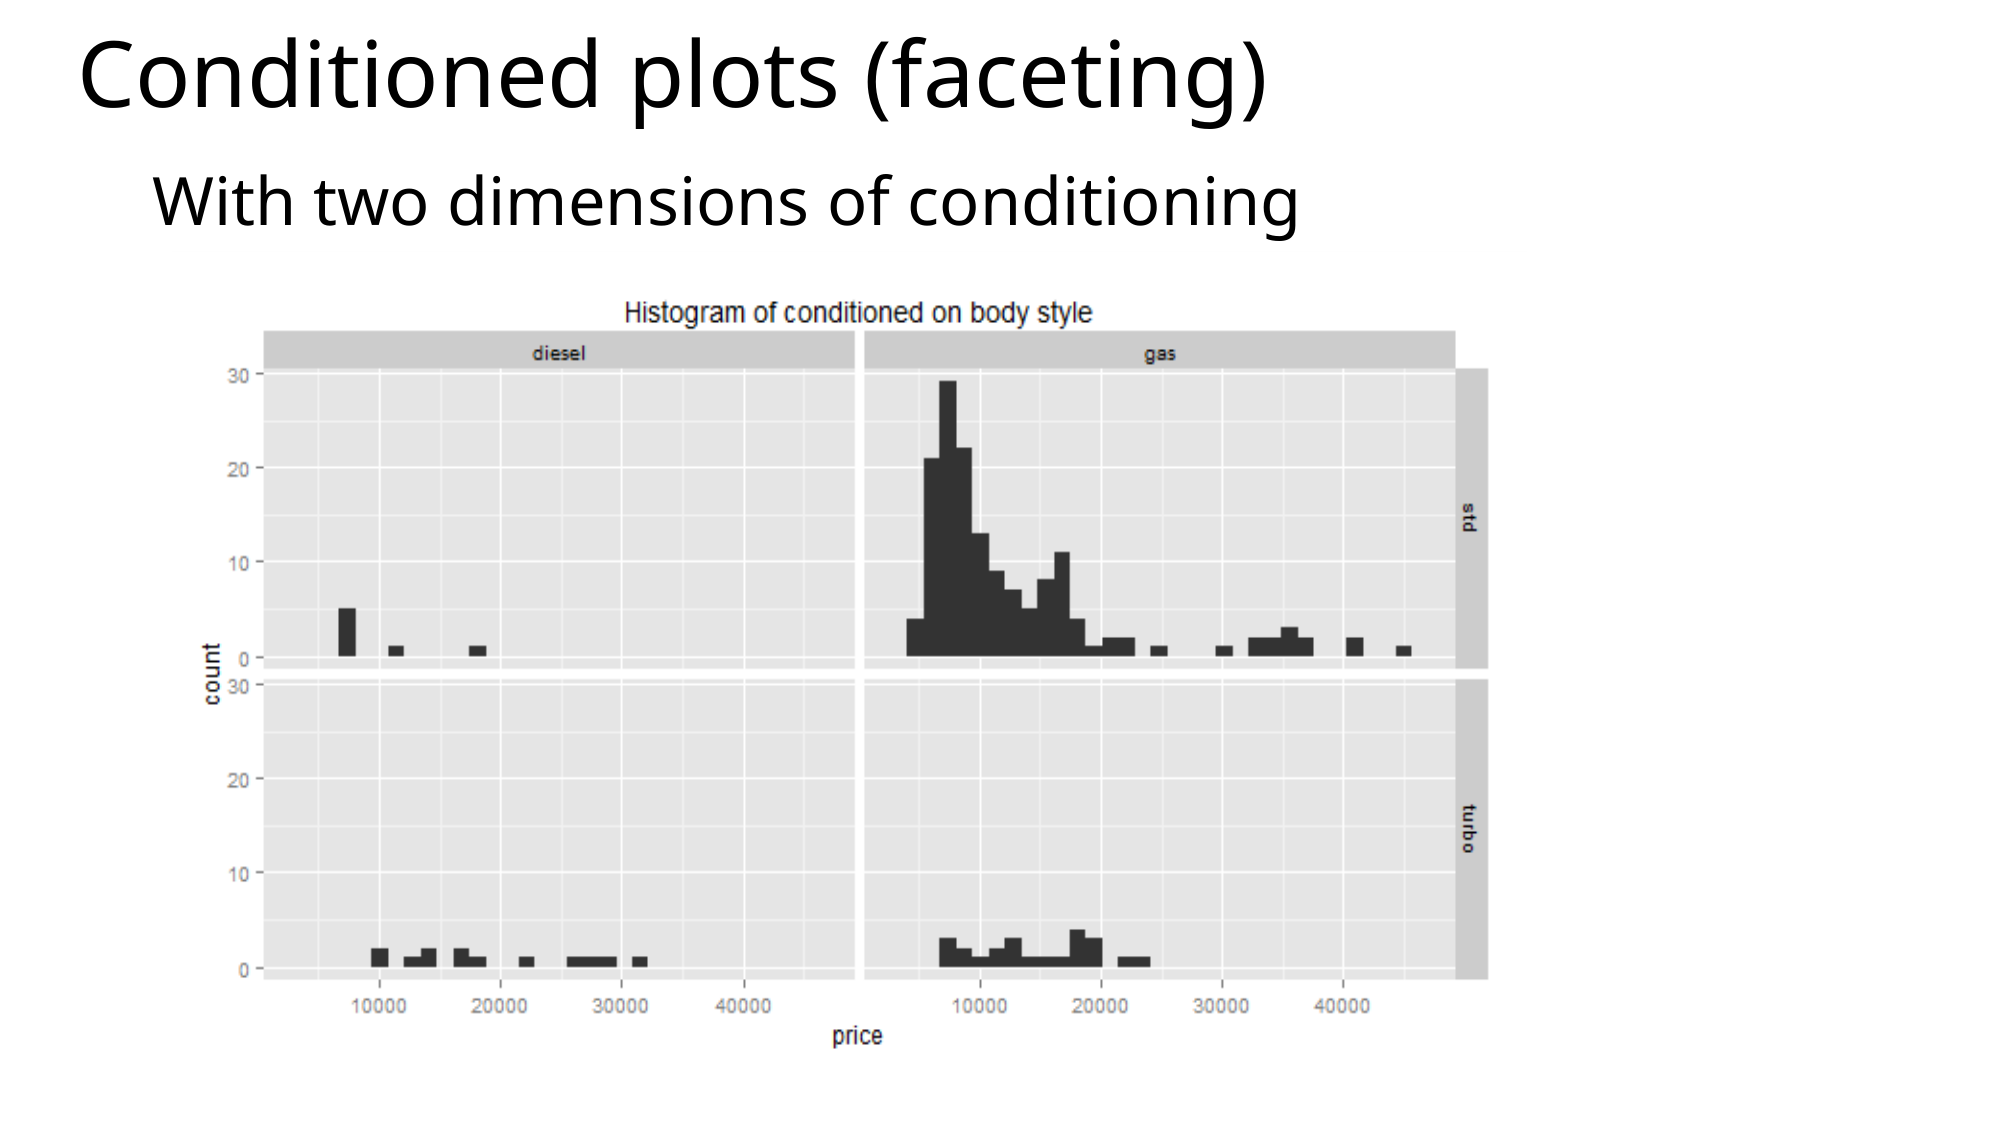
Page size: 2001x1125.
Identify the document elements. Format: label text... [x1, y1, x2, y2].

list With two dimensions of conditioning [137, 151, 1774, 262]
picture [172, 250, 1528, 1074]
title Conditioned plots (faceting) [62, 29, 1953, 205]
